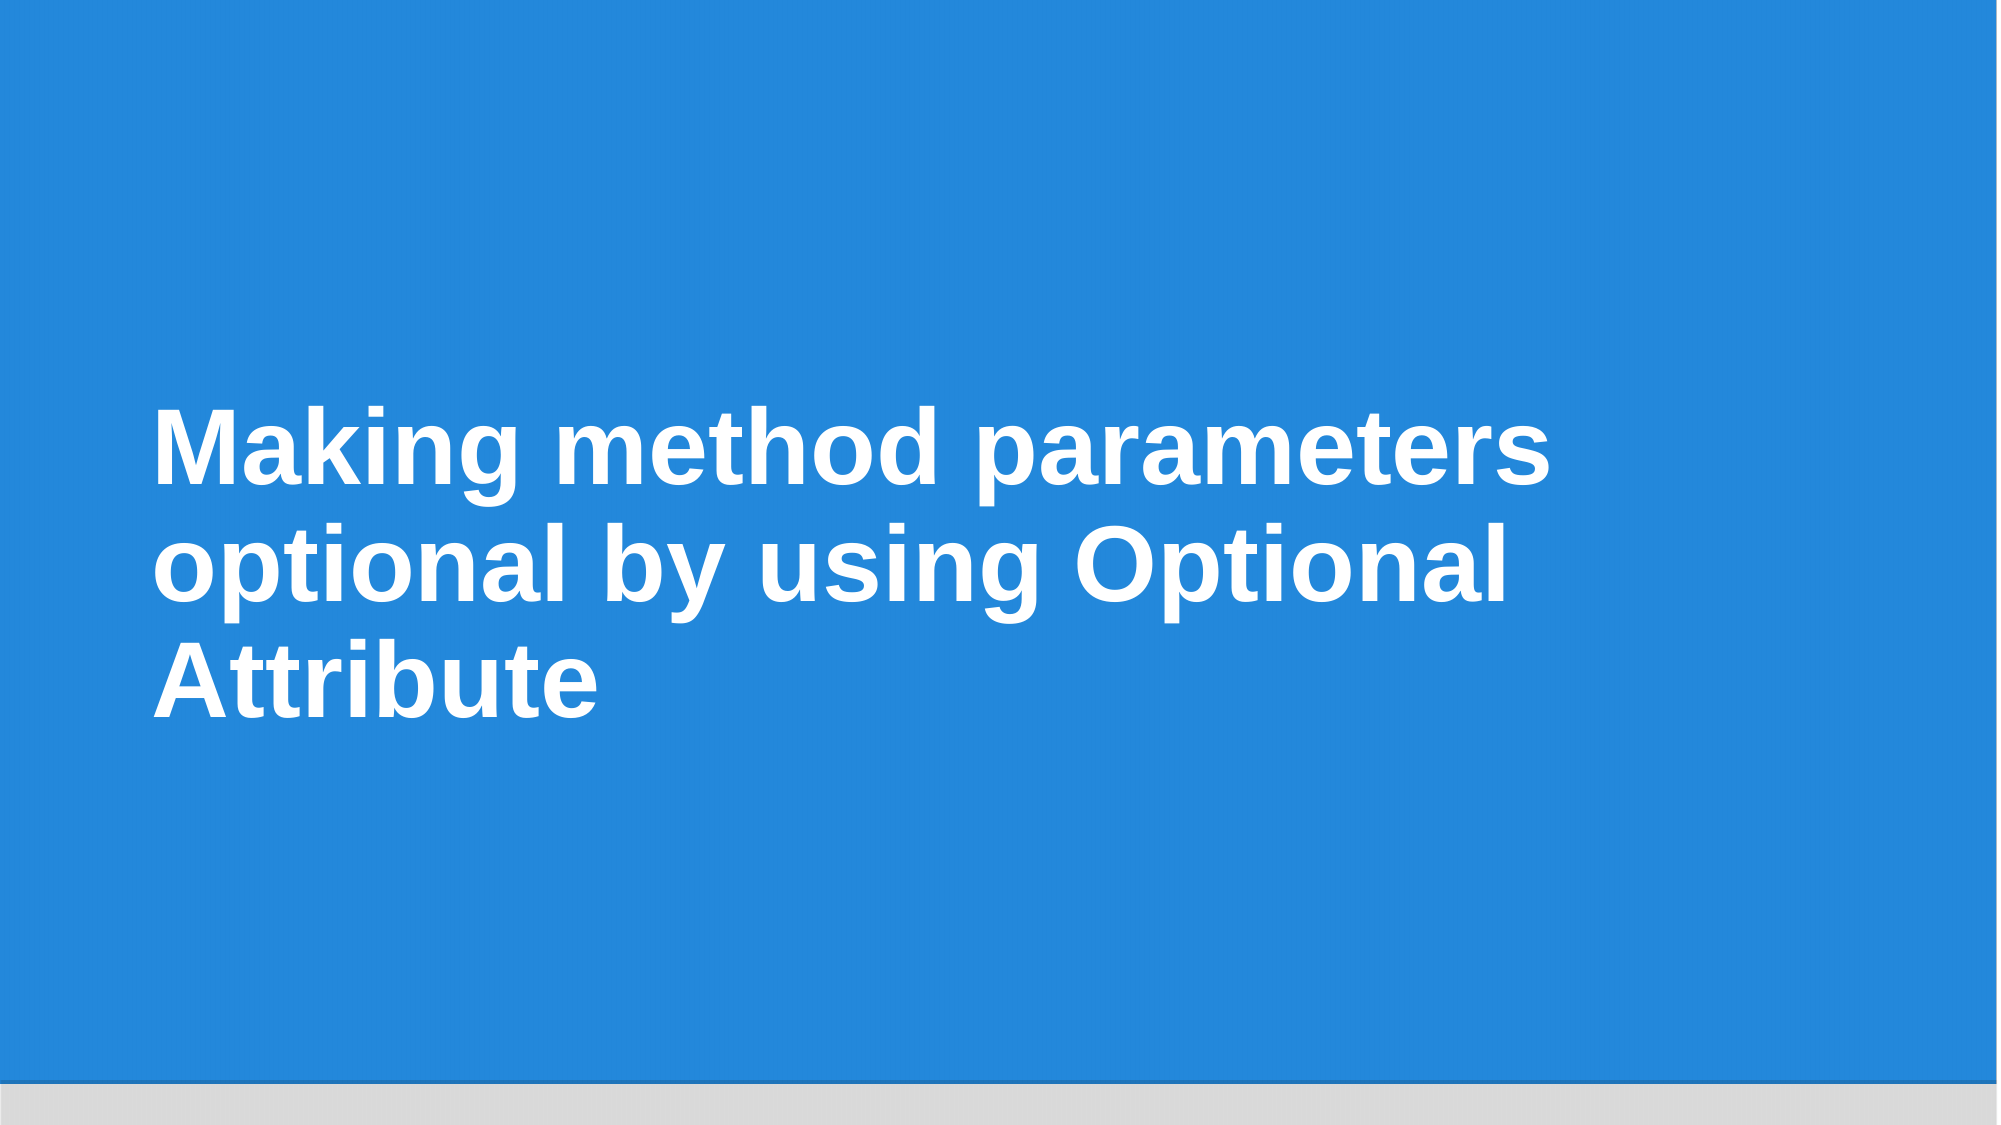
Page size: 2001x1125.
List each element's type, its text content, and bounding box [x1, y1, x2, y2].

title Making method parameters optional by using Optional Attribute [136, 383, 1862, 749]
picture [0, 0, 2001, 1125]
